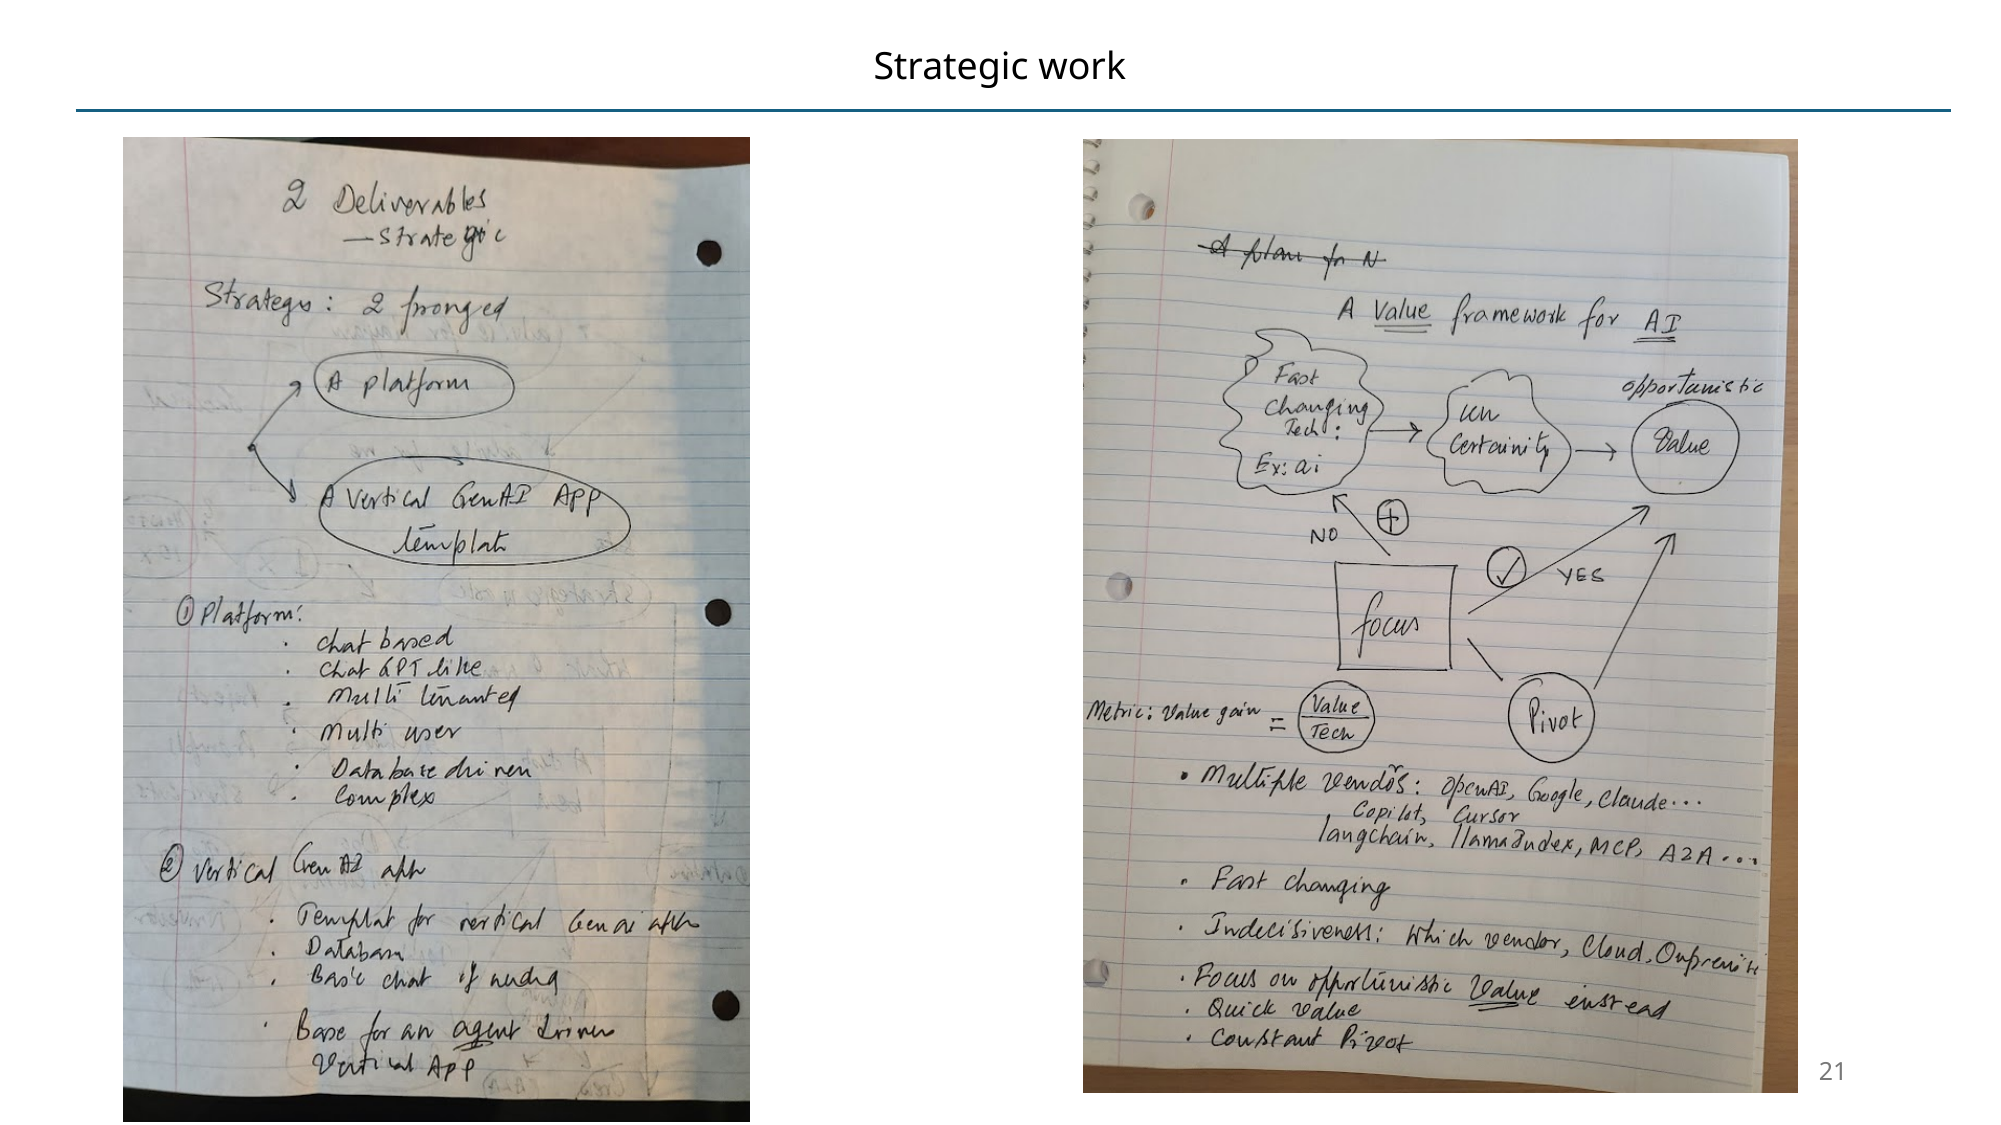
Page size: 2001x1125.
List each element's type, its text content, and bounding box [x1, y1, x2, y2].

title Strategic work [137, 32, 1863, 102]
picture [1082, 139, 1798, 1094]
slide_number 21 [1412, 1042, 1863, 1103]
picture [123, 137, 751, 1123]
